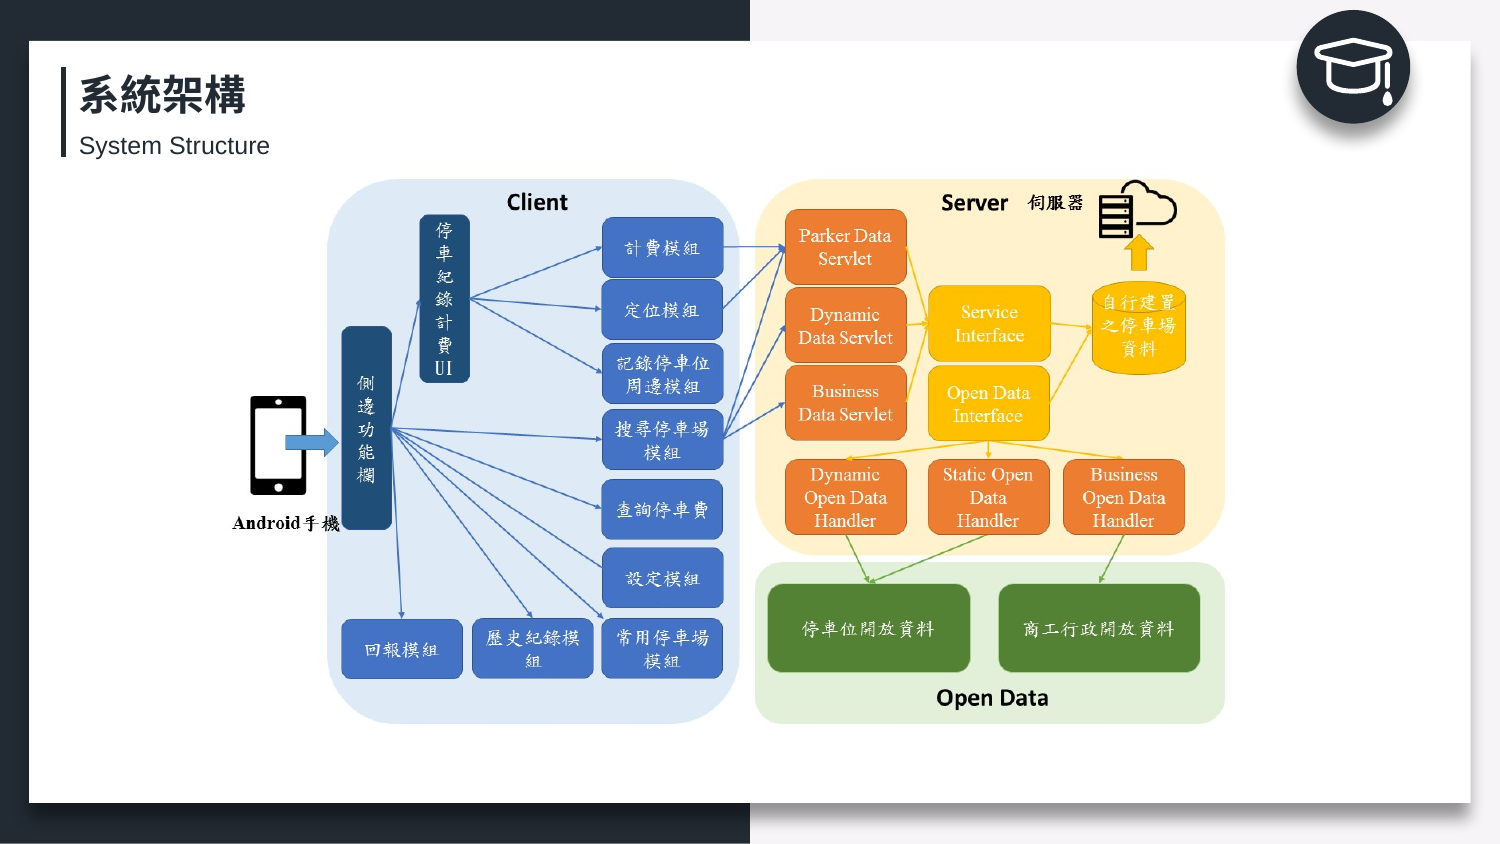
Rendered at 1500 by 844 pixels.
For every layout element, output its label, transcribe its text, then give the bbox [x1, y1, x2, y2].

text_box 系統架構 [63, 61, 263, 121]
text_box System Structure [63, 121, 290, 167]
picture [214, 167, 1236, 742]
